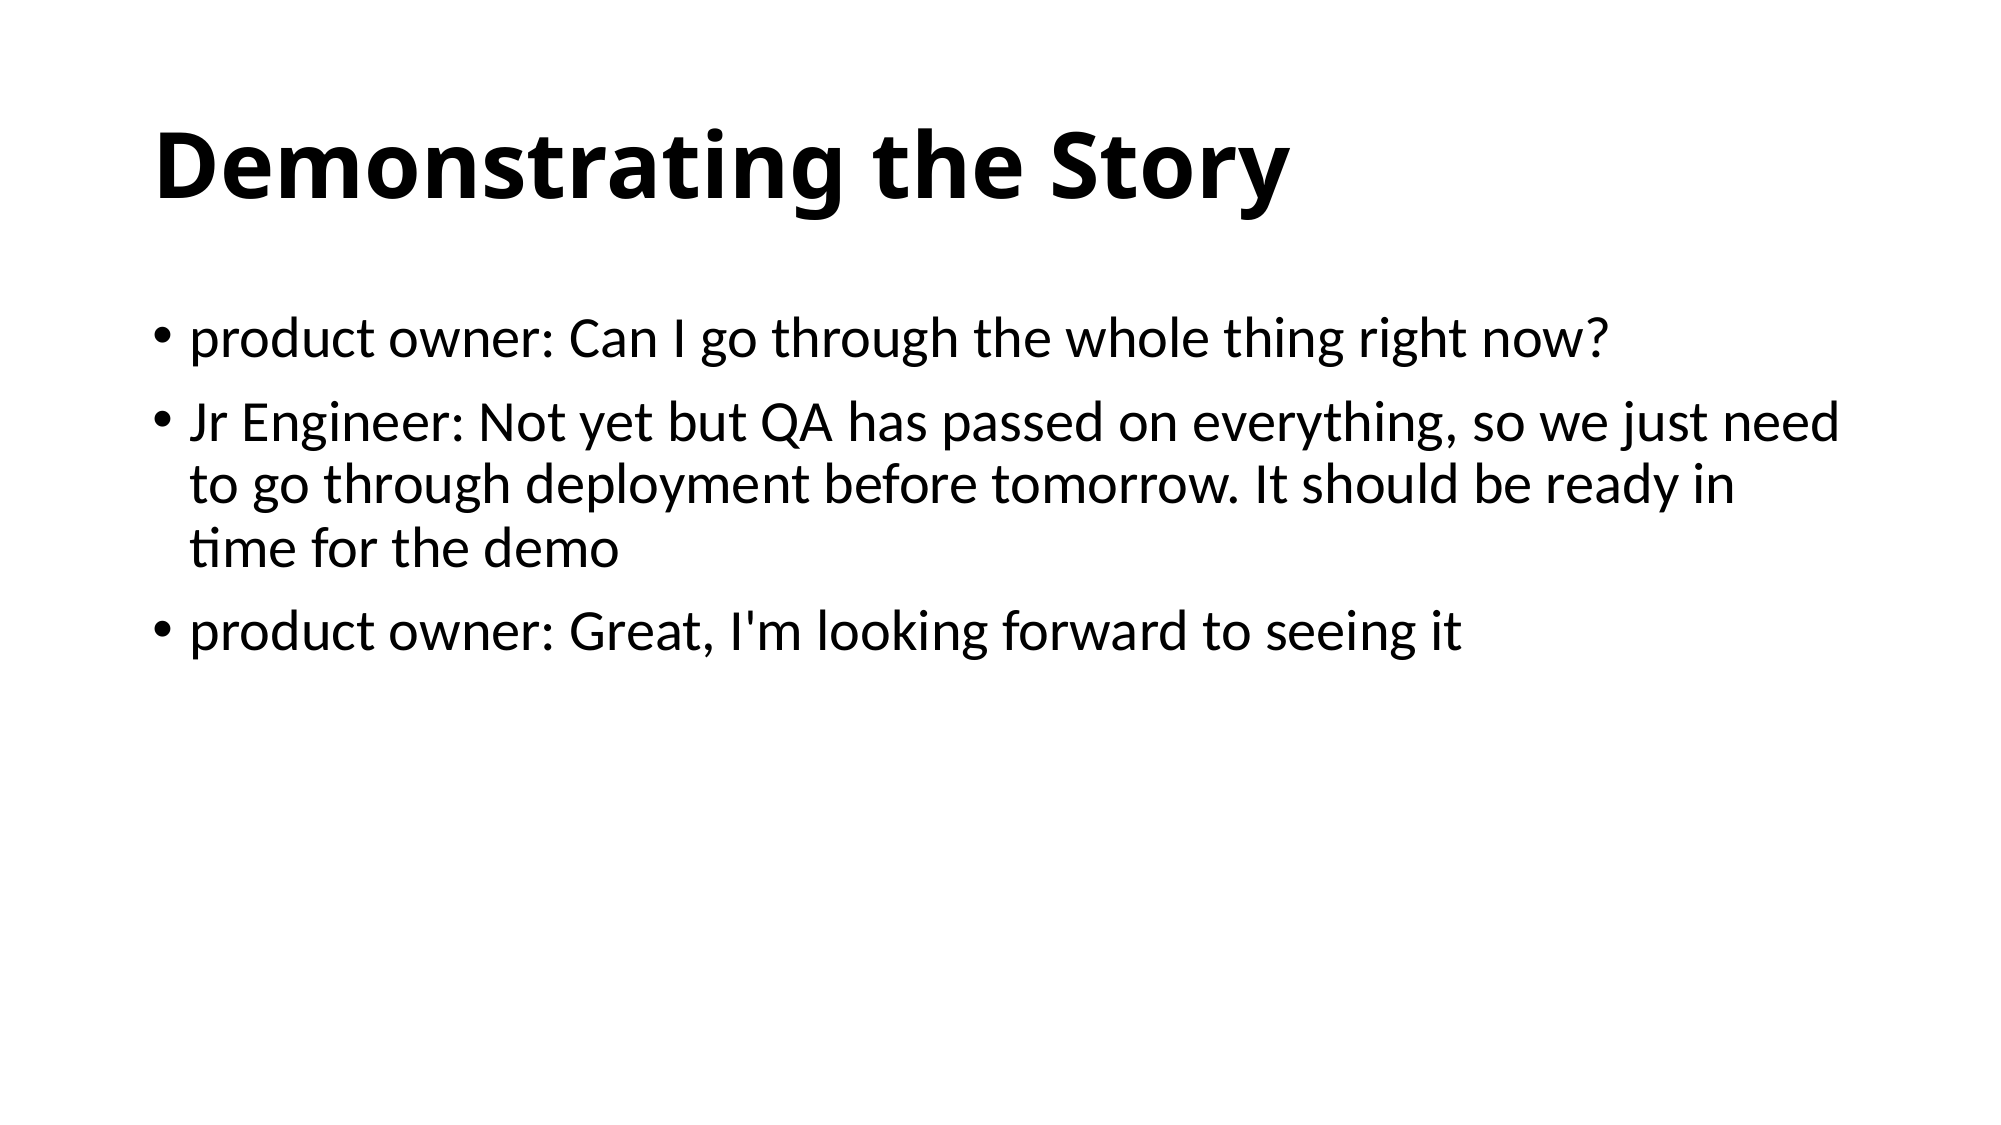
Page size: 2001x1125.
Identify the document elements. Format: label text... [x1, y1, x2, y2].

title Demonstrating the Story [137, 59, 1863, 278]
list product owner: Can I go through the whole thing right now? Jr Engineer: Not yet but QA has passed on everything, so we just need to go through deployment before tomorrow. It should be ready in time for the demo product owner: Great, I'm looking forward to seeing it [137, 299, 1863, 1014]
